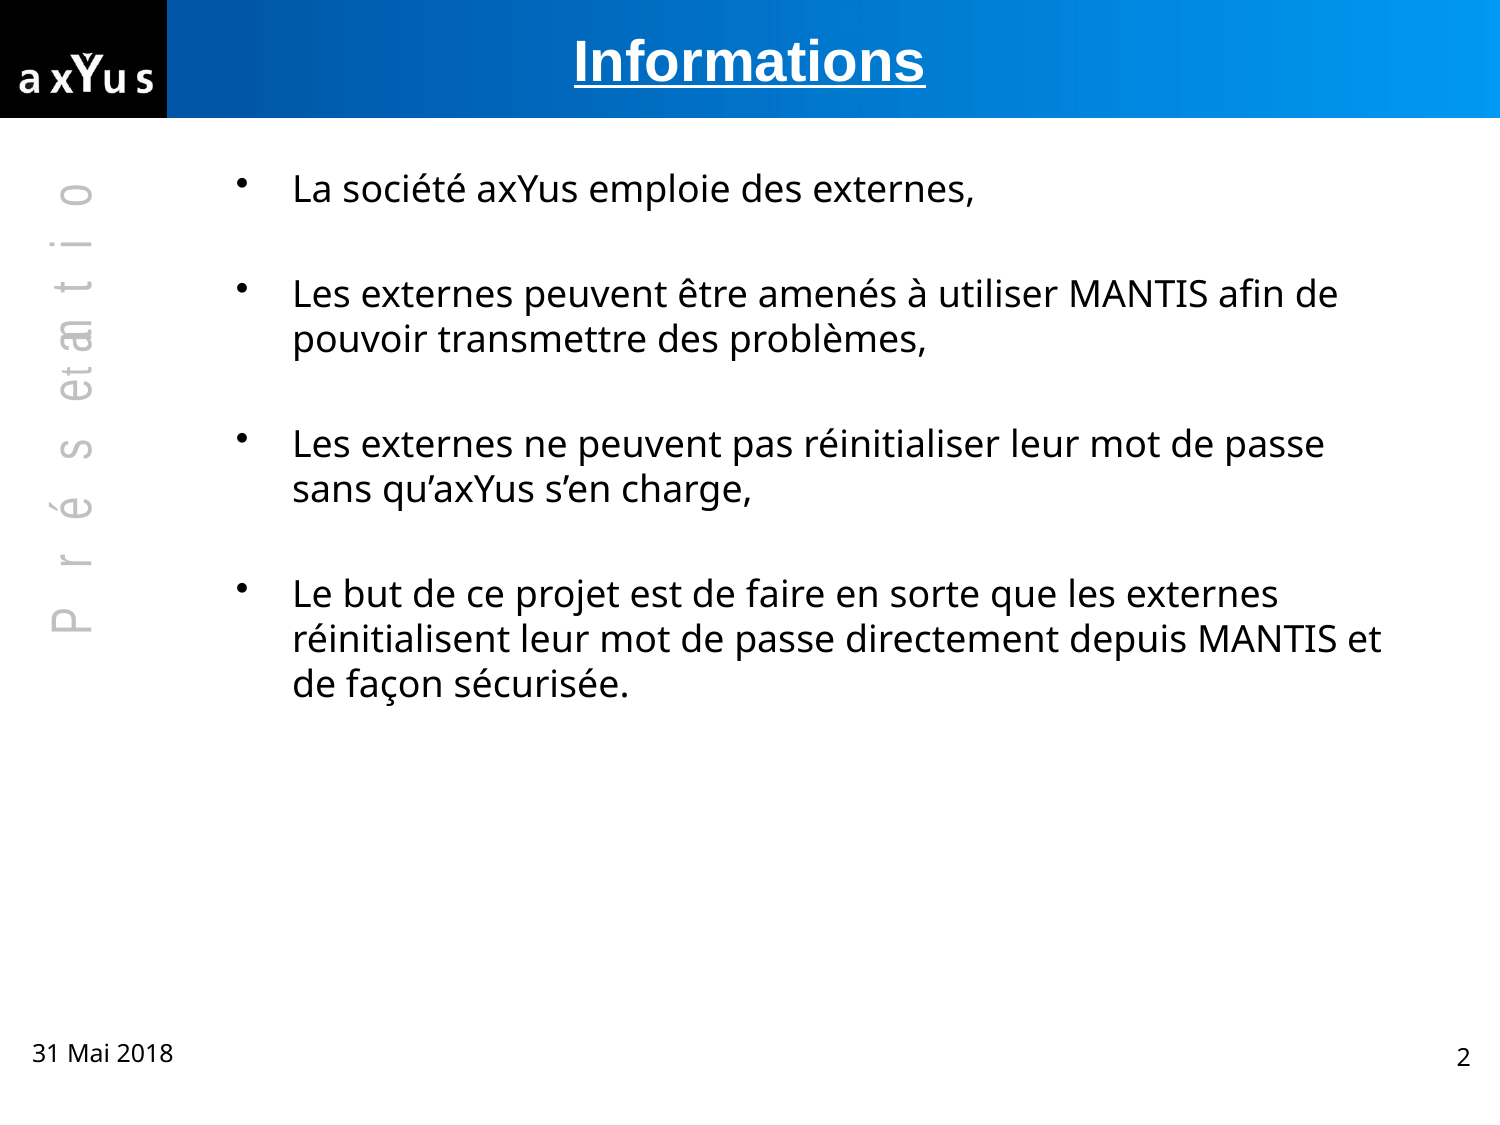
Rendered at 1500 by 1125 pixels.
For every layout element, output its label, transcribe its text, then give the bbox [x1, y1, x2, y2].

slide_number 2 [1173, 1034, 1486, 1110]
list La société axYus emploie des externes, Les externes peuvent être amenés à utiliser MANTIS afin de pouvoir transmettre des problèmes, Les externes ne peuvent pas réinitialiser leur mot de passe sans qu’axYus s’en charge, Le but de ce projet est de faire en sorte que les externes réinitialisent leur mot de passe directement depuis MANTIS et de façon sécurisée. [220, 157, 1413, 1033]
slide_number 31 Mai 2018 [17, 1029, 330, 1105]
title Informations [75, 15, 1425, 204]
picture [0, 0, 1500, 118]
